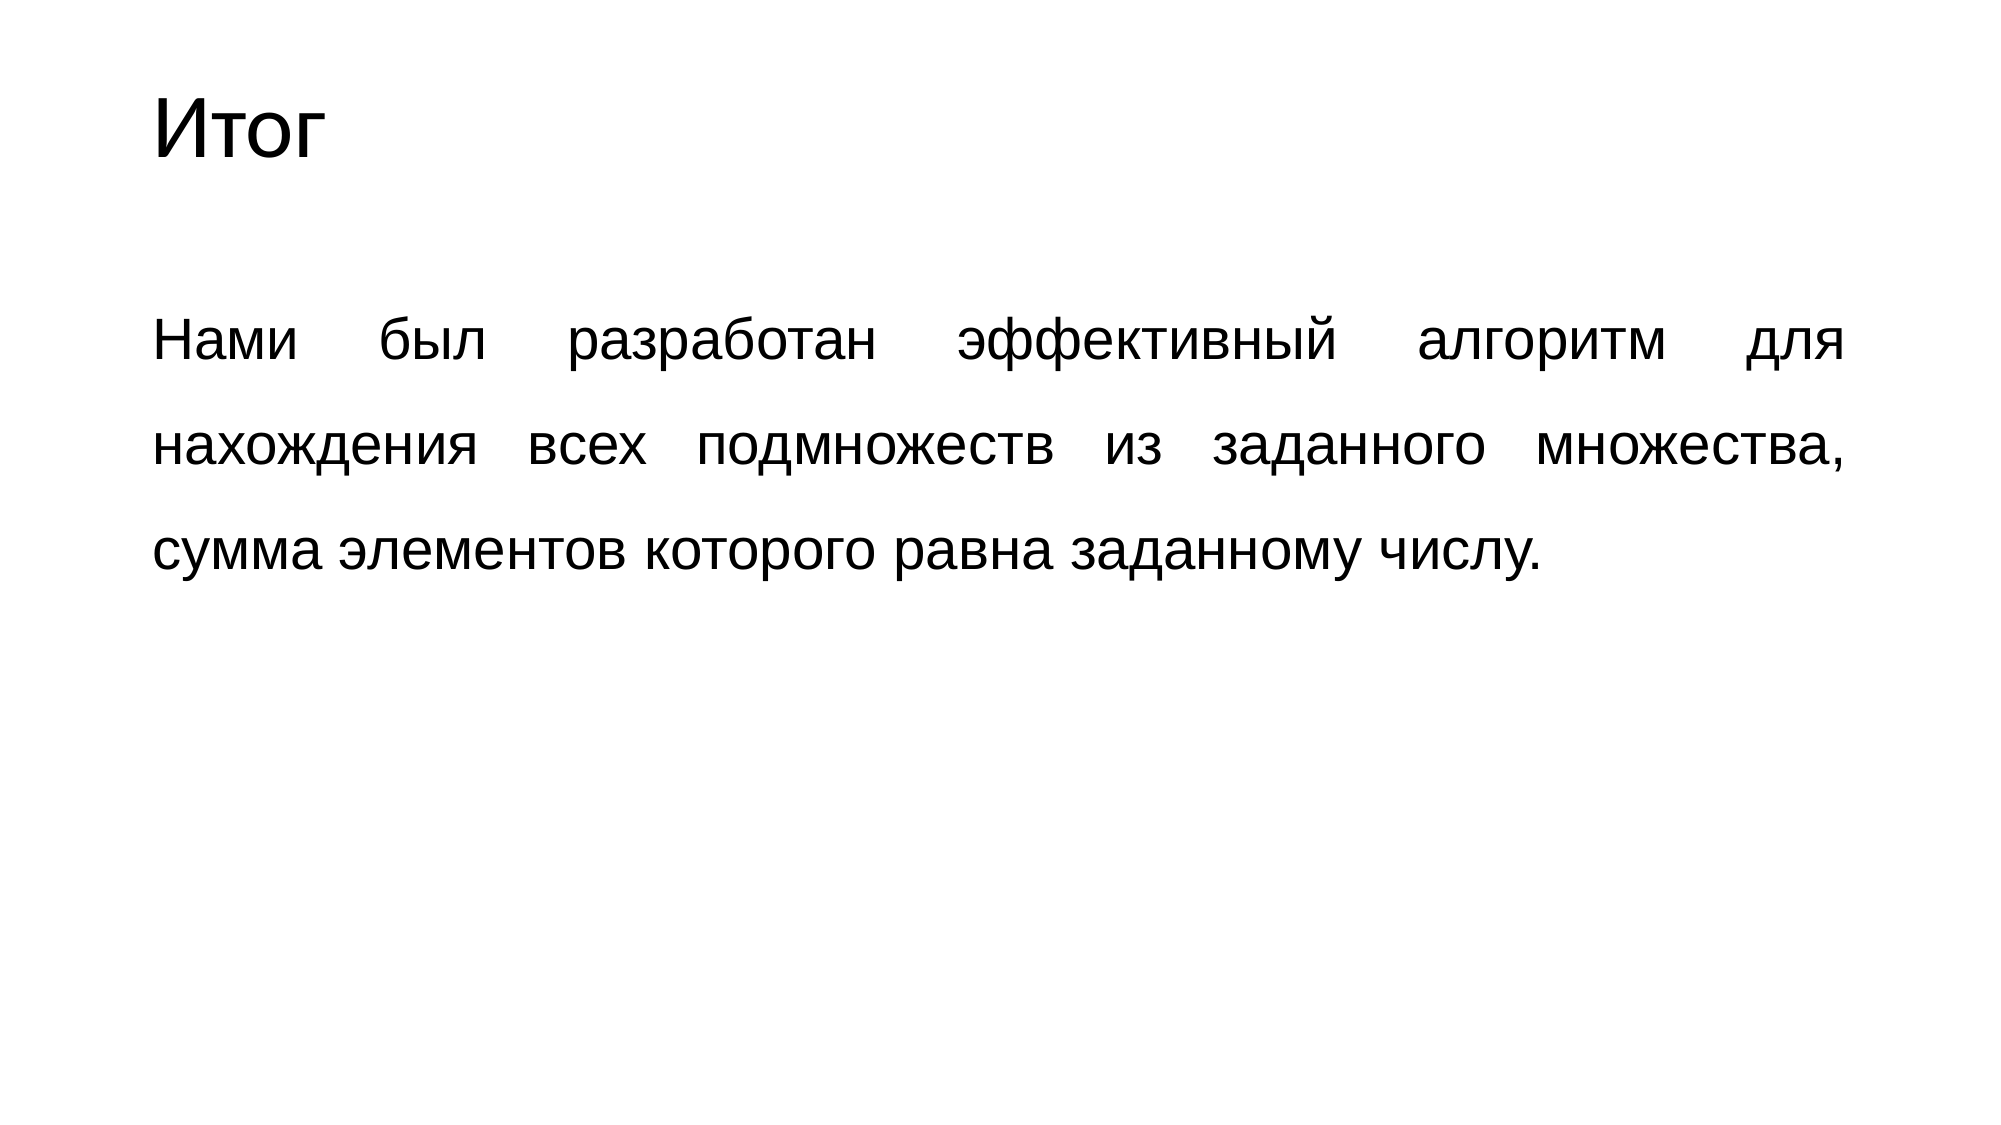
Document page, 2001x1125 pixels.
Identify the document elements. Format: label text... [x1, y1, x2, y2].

title Итог [137, 18, 1863, 237]
list Нами был разработан эффективный алгоритм для нахождения всех подмножеств из заданного множества, сумма элементов которого равна заданному числу. [137, 251, 1863, 1084]
